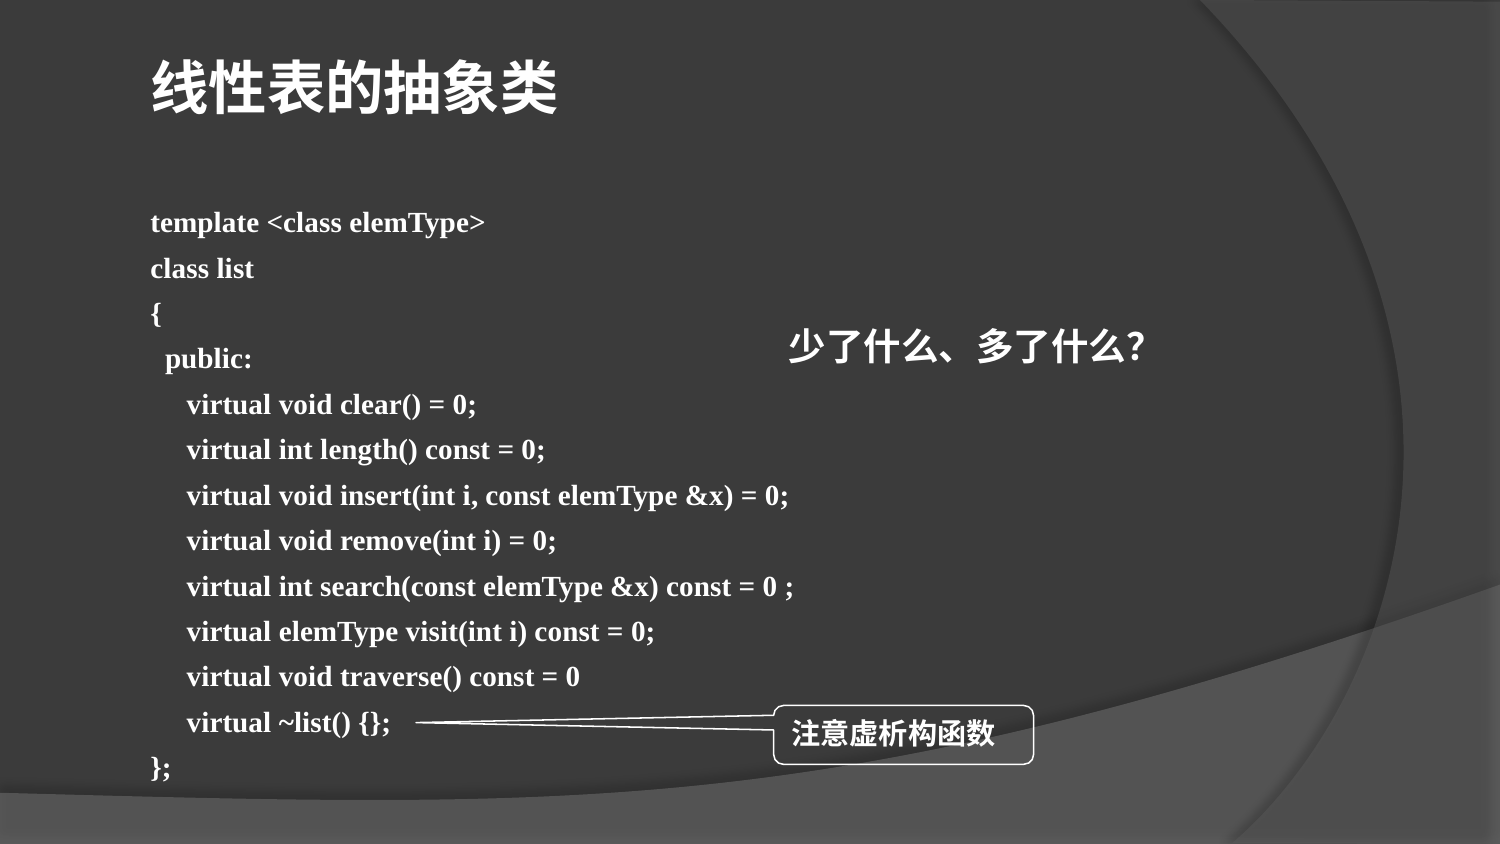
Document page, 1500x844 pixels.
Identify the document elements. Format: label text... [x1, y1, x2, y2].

text_box 线性表的抽象类 [135, 43, 683, 129]
text_box template <class elemType> class list { public: virtual void clear() = 0; virtual int length() const = 0; virtual void insert(int i, const elemType &x) = 0; virtual void remove(int i) = 0; virtual int search(const elemType &x) const = 0 ; virtual elemType visit(int i) const = 0; virtual void traverse() const = 0 virtual ~list() {}; }; [135, 185, 869, 791]
text_box 注意虚析构函数 [416, 705, 1034, 765]
text_box 少了什么、多了什么？ [773, 315, 1199, 376]
